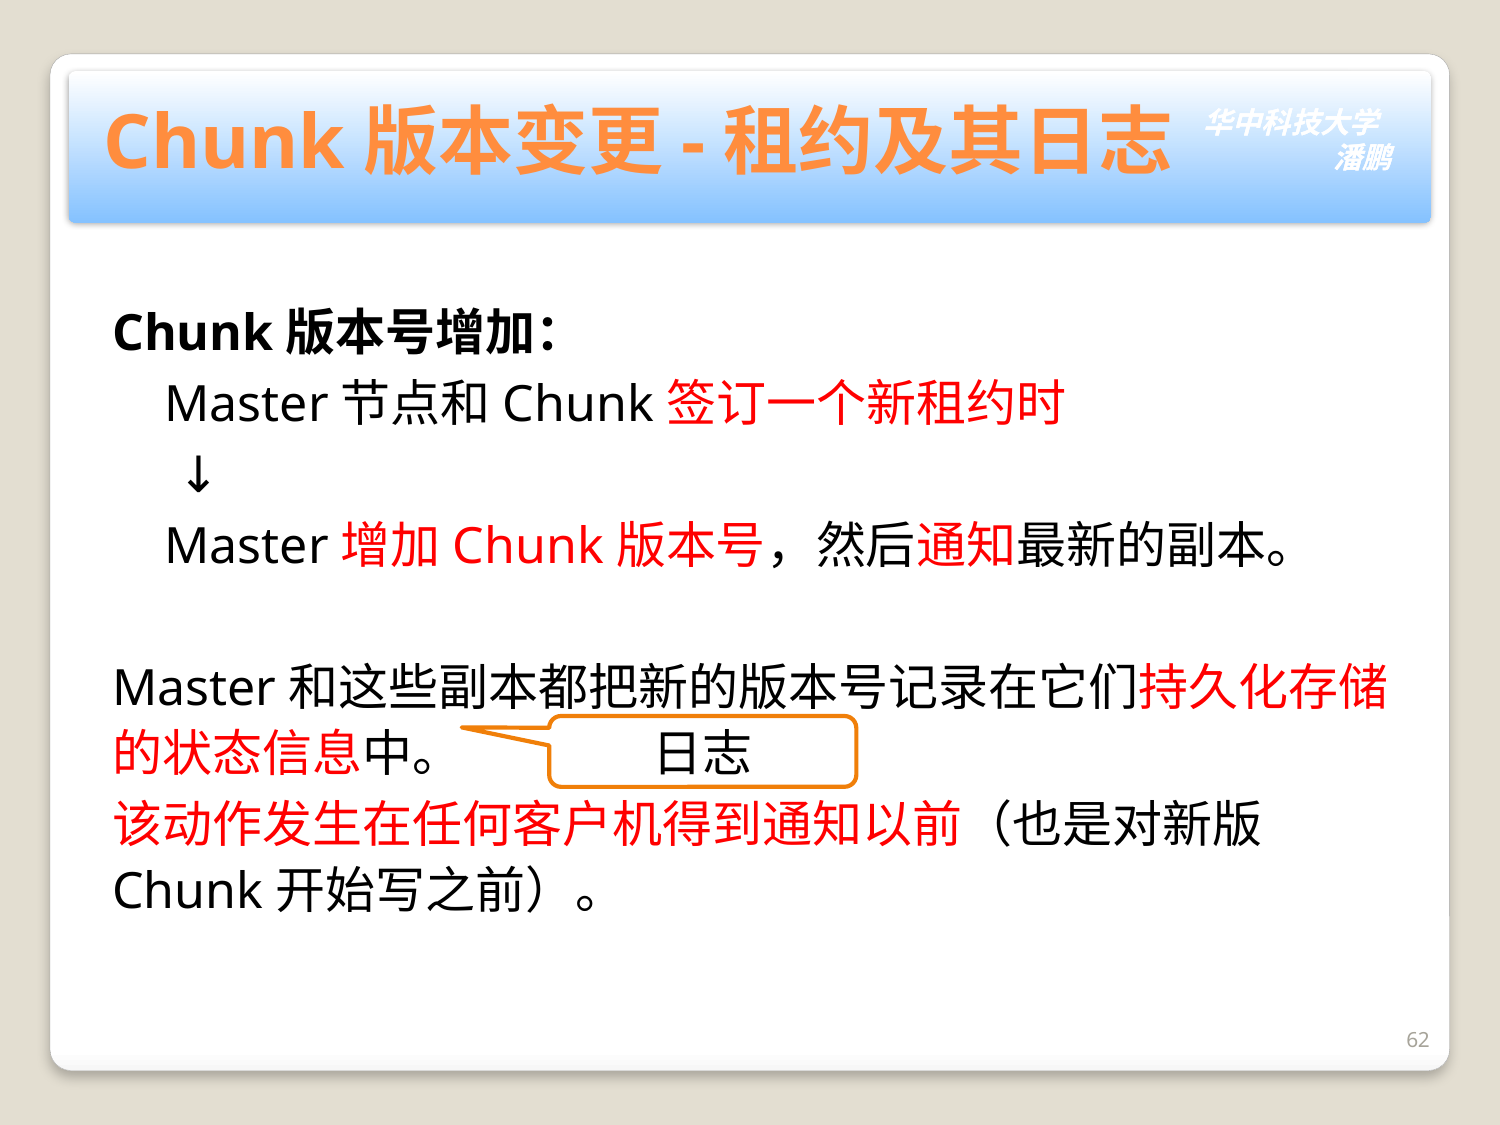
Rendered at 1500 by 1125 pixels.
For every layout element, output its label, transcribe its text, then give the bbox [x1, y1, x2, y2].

slide_number 62 [1369, 1002, 1445, 1063]
text_box 日志 [459, 713, 859, 789]
list Chunk版本号增加： Master节点和Chunk签订一个新租约时 ↓ Master增加Chunk版本号，然后通知最新的副本。 Master和这些副本都把新的版本号记录在它们持久化存储的状态信息中。 该动作发生在任何客户机得到通知以前（也是对新版Chunk开始写之前）。 [82, 278, 1426, 967]
title Chunk版本变更-租约及其日志 [88, 78, 1431, 192]
